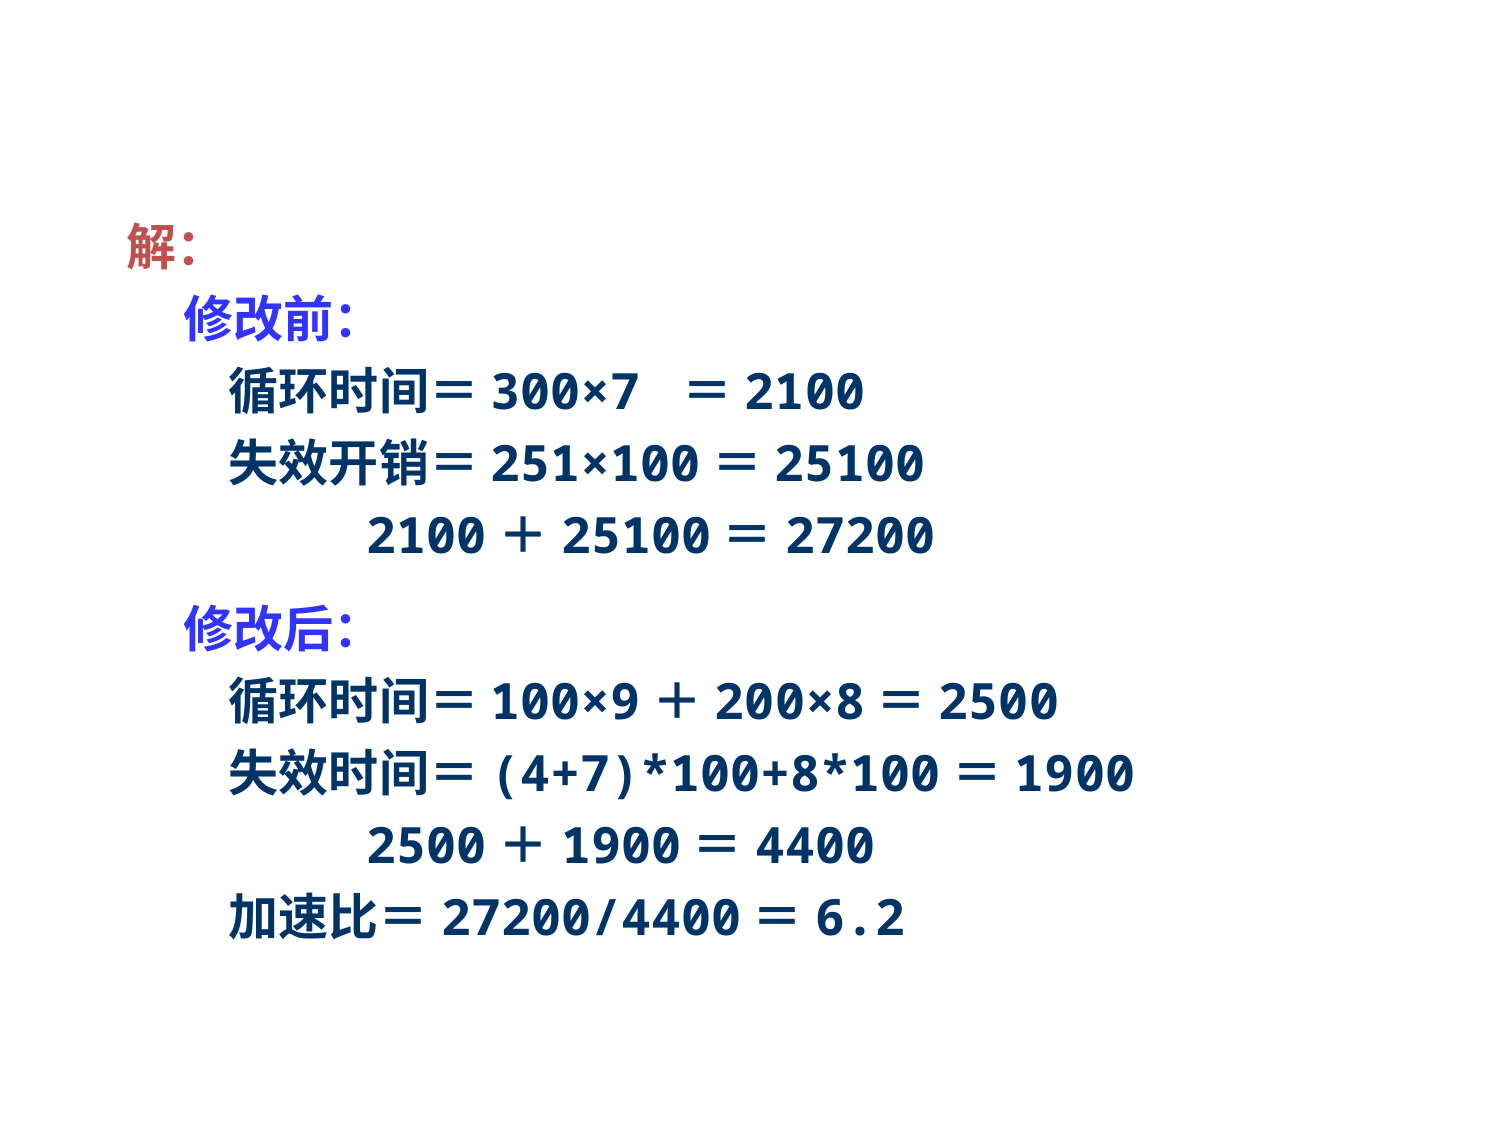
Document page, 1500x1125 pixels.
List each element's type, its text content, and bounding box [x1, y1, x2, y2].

text_box 解： 修改前： 循环时间＝300×7 ＝2100 失效开销＝251×100＝25100 2100＋25100＝27200 [112, 196, 1329, 572]
text_box 修改后： 循环时间＝100×9＋200×8＝2500 失效时间＝(4+7)*100+8*100＝1900 2500＋1900＝4400 加速比＝27200/4400＝6.2 [112, 577, 1329, 953]
